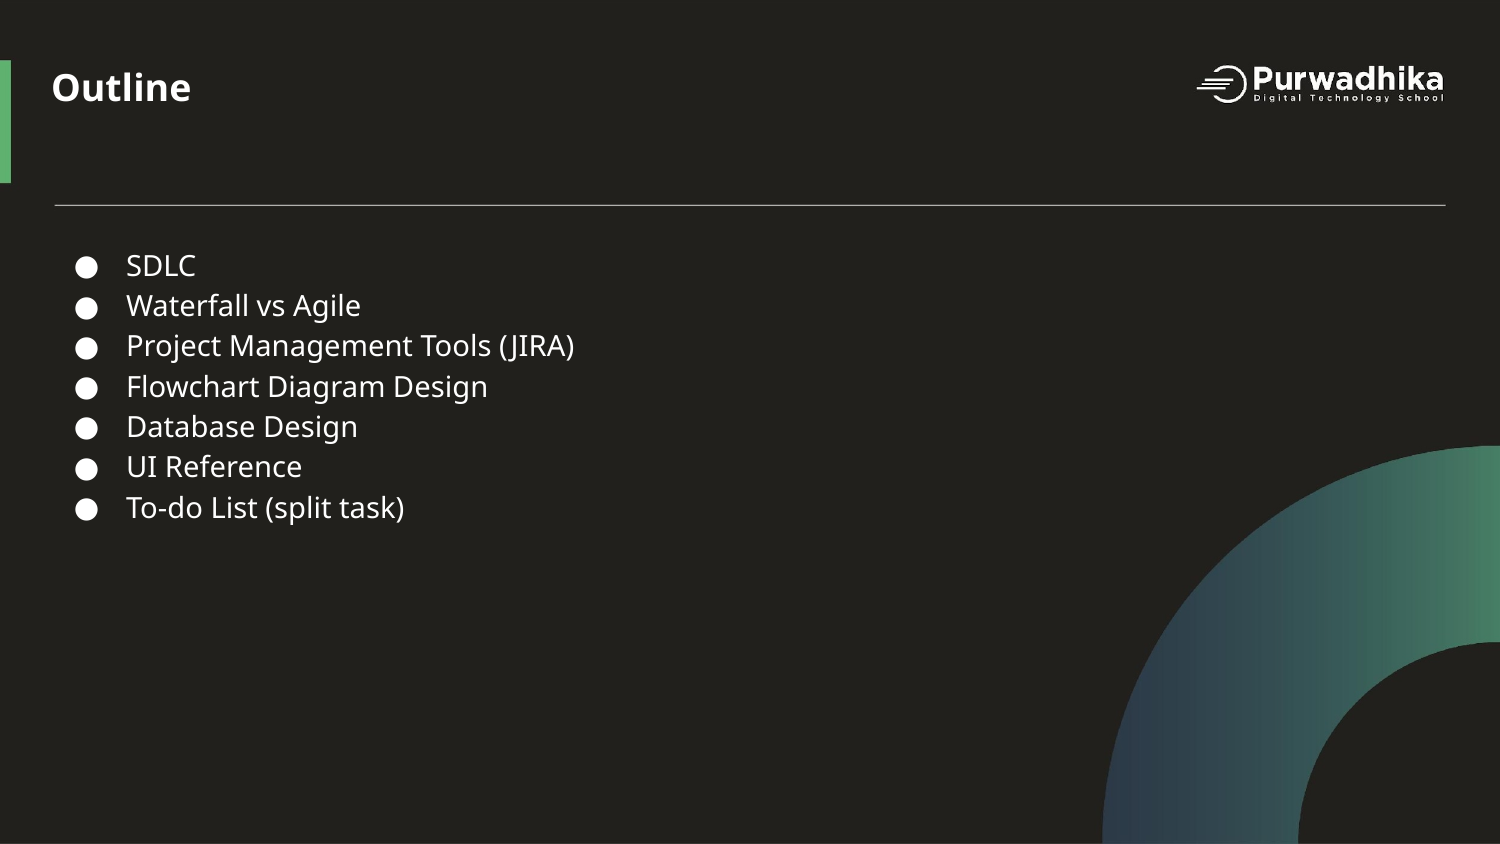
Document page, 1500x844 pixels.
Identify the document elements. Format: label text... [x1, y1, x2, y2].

picture [0, 0, 1500, 844]
title Outline [51, 63, 1125, 180]
list SDLC Waterfall vs Agile Project Management Tools (JIRA) Flowchart Diagram Design Database Design UI Reference To-do List (split task) [51, 226, 1449, 752]
